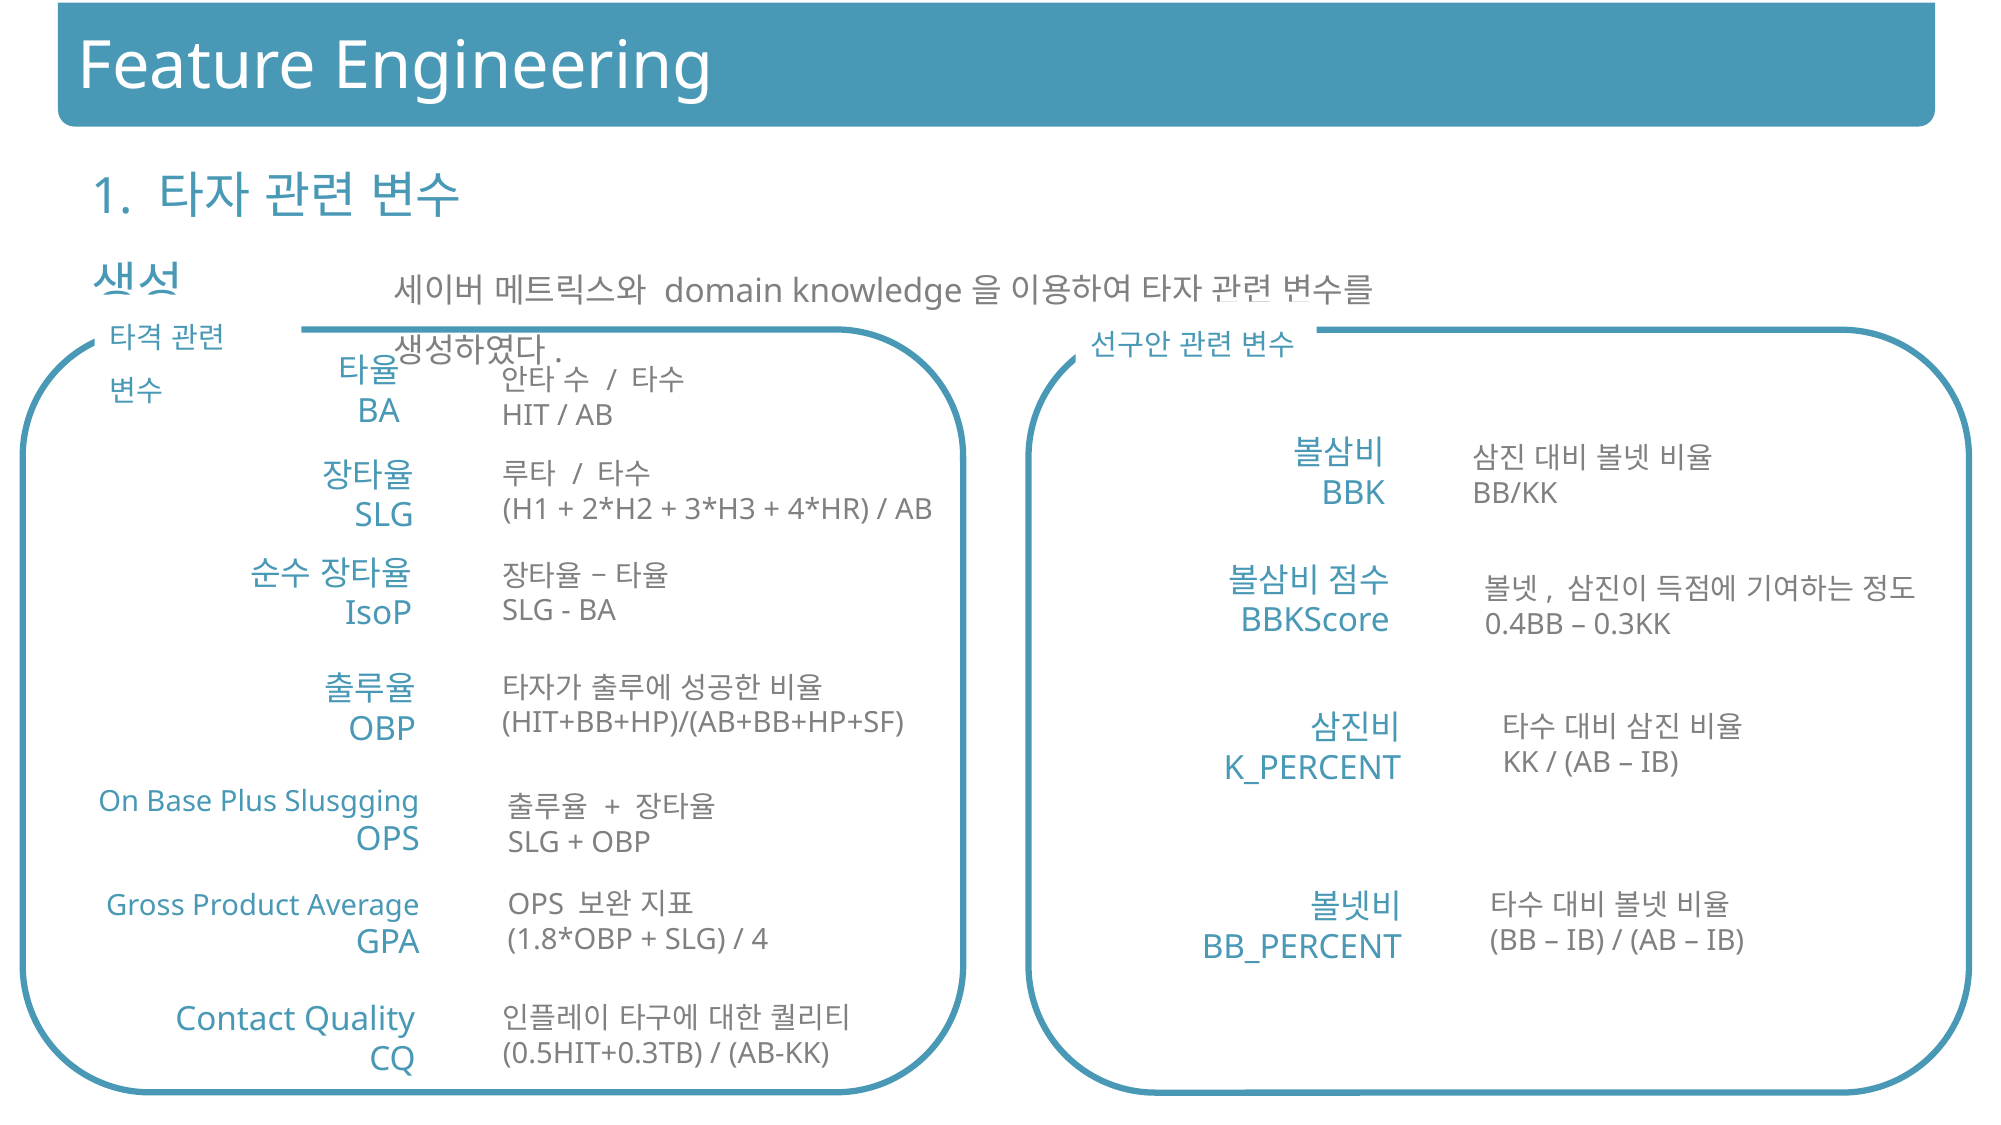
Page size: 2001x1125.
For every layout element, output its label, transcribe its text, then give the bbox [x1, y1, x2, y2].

text_box OPS 보완 지표 (1.8*OBP + SLG) / 4 [492, 878, 877, 963]
text_box 볼넷, 삼진이 득점에 기여하는 정도 0.4BB – 0.3KK [1470, 563, 1935, 648]
text_box 볼삼비 BBK [1253, 424, 1400, 519]
text_box 삼진비 K_PERCENT [1140, 698, 1417, 794]
text_box 순수 장타율 IsoP [227, 544, 427, 639]
text_box 타격 관련 변수 [94, 294, 302, 415]
text_box 1. 타자 관련 변수 생성 [76, 126, 578, 322]
text_box 인플레이 타구에 대한 퀄리티 (0.5HIT+0.3TB) / (AB-KK) [488, 991, 872, 1077]
text_box On Base Plus Slusgging OPS [0, 775, 435, 865]
text_box 볼삼비 점수 BBKScore [1167, 551, 1405, 646]
text_box 출루율 + 장타율 SLG + OBP [493, 780, 877, 866]
text_box Contact Quality CQ [154, 989, 431, 1085]
text_box 출루율 OBP [230, 659, 431, 755]
text_box 타율 BA [310, 341, 415, 437]
text_box 루타 / 타수 (H1 + 2*H2 + 3*H3 + 4*HR) / AB [488, 447, 1027, 533]
text_box 세이버 메트릭스와 domain knowledge을 이용하여 타자 관련 변수를 생성하였다. [378, 241, 1541, 377]
text_box Gross Product Average GPA [0, 878, 435, 968]
text_box 볼넷비 BB_PERCENT [1151, 878, 1417, 973]
text_box [1027, 328, 1971, 1094]
text_box Feature Engineering [56, 1, 1937, 128]
text_box 안타 수 / 타수 HIT / AB [486, 353, 871, 439]
text_box [21, 328, 965, 1094]
text_box 장타율 – 타율 SLG - BA [487, 549, 871, 635]
text_box 삼진 대비 볼넷 비율 BB/KK [1457, 432, 1841, 517]
text_box 타수 대비 삼진 비율 KK / (AB – IB) [1487, 701, 1872, 786]
text_box 장타율 SLG [268, 446, 429, 541]
text_box 타자가 출루에 성공한 비율 (HIT+BB+HP)/(AB+BB+HP+SF) [487, 661, 1027, 747]
text_box 타수 대비 볼넷 비율 (BB – IB) / (AB – IB) [1475, 879, 2000, 964]
text_box 선구안 관련 변수 [1075, 301, 1317, 369]
